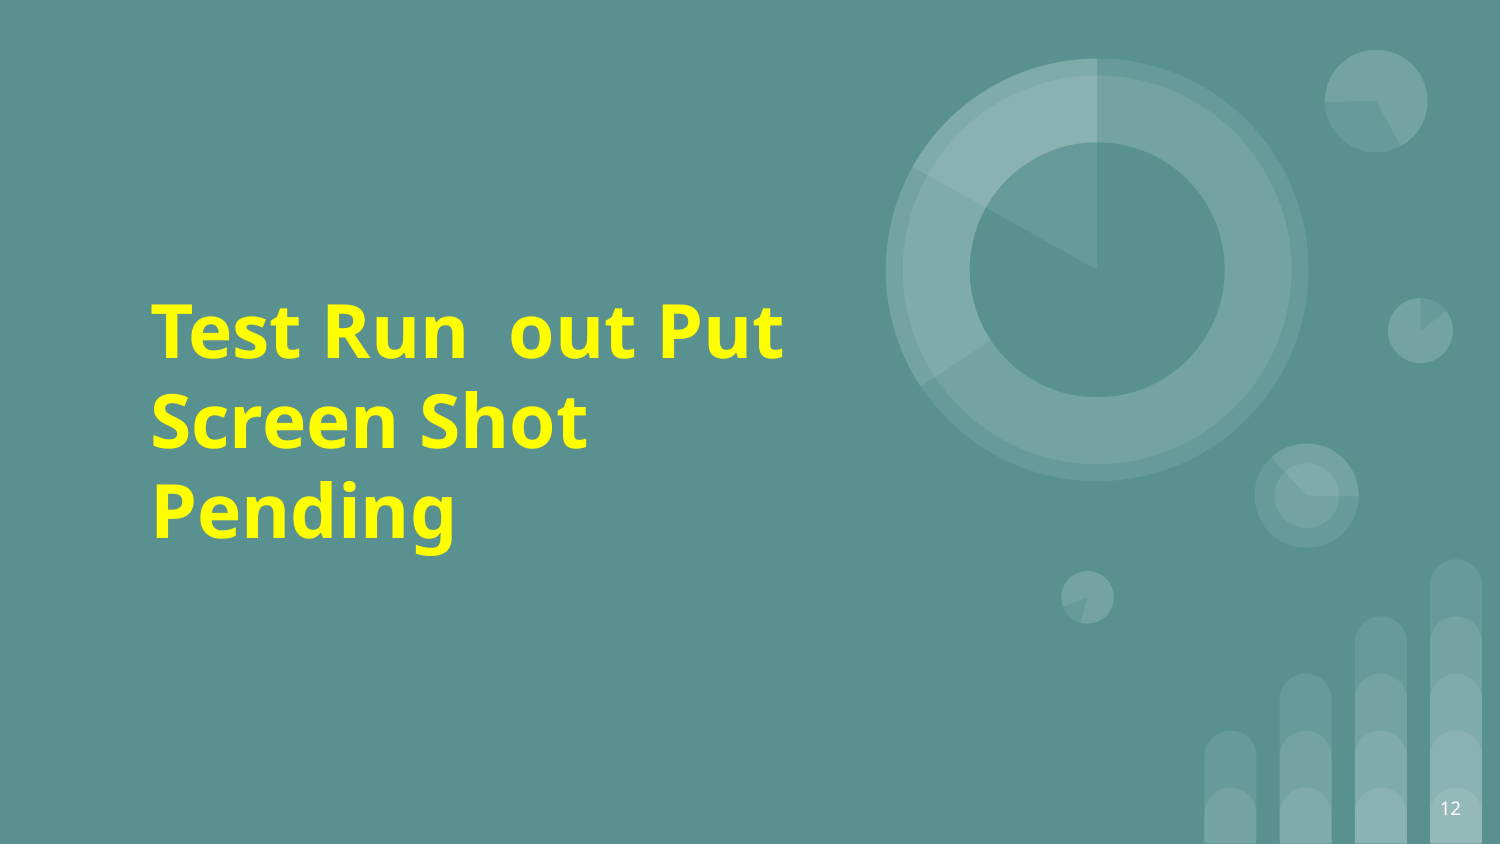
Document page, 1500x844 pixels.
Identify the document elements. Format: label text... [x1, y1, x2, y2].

slide_number ‹#› [1386, 777, 1477, 842]
title Test Run out Put Screen Shot Pending [135, 264, 834, 572]
